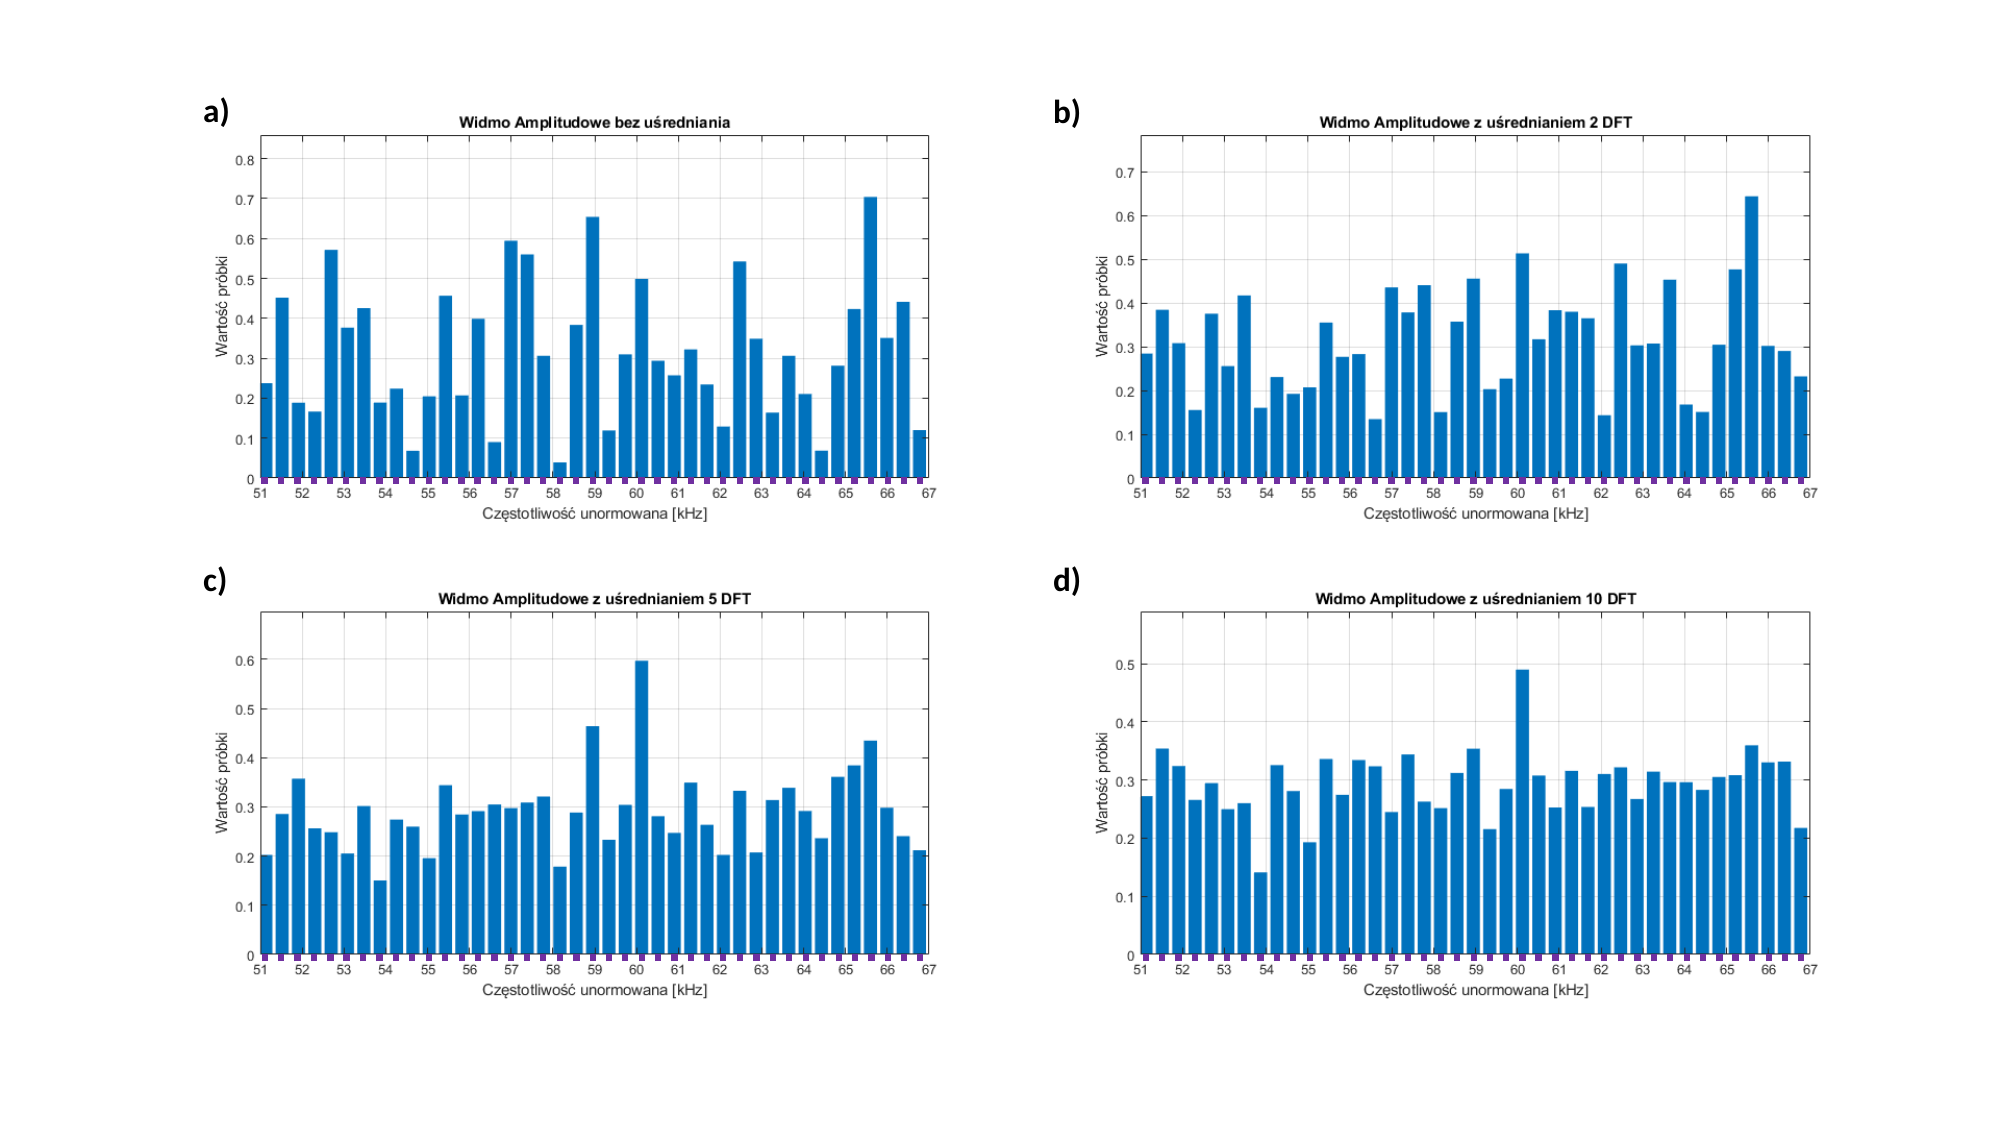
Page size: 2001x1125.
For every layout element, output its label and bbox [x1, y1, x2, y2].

picture [0, 60, 2000, 1065]
